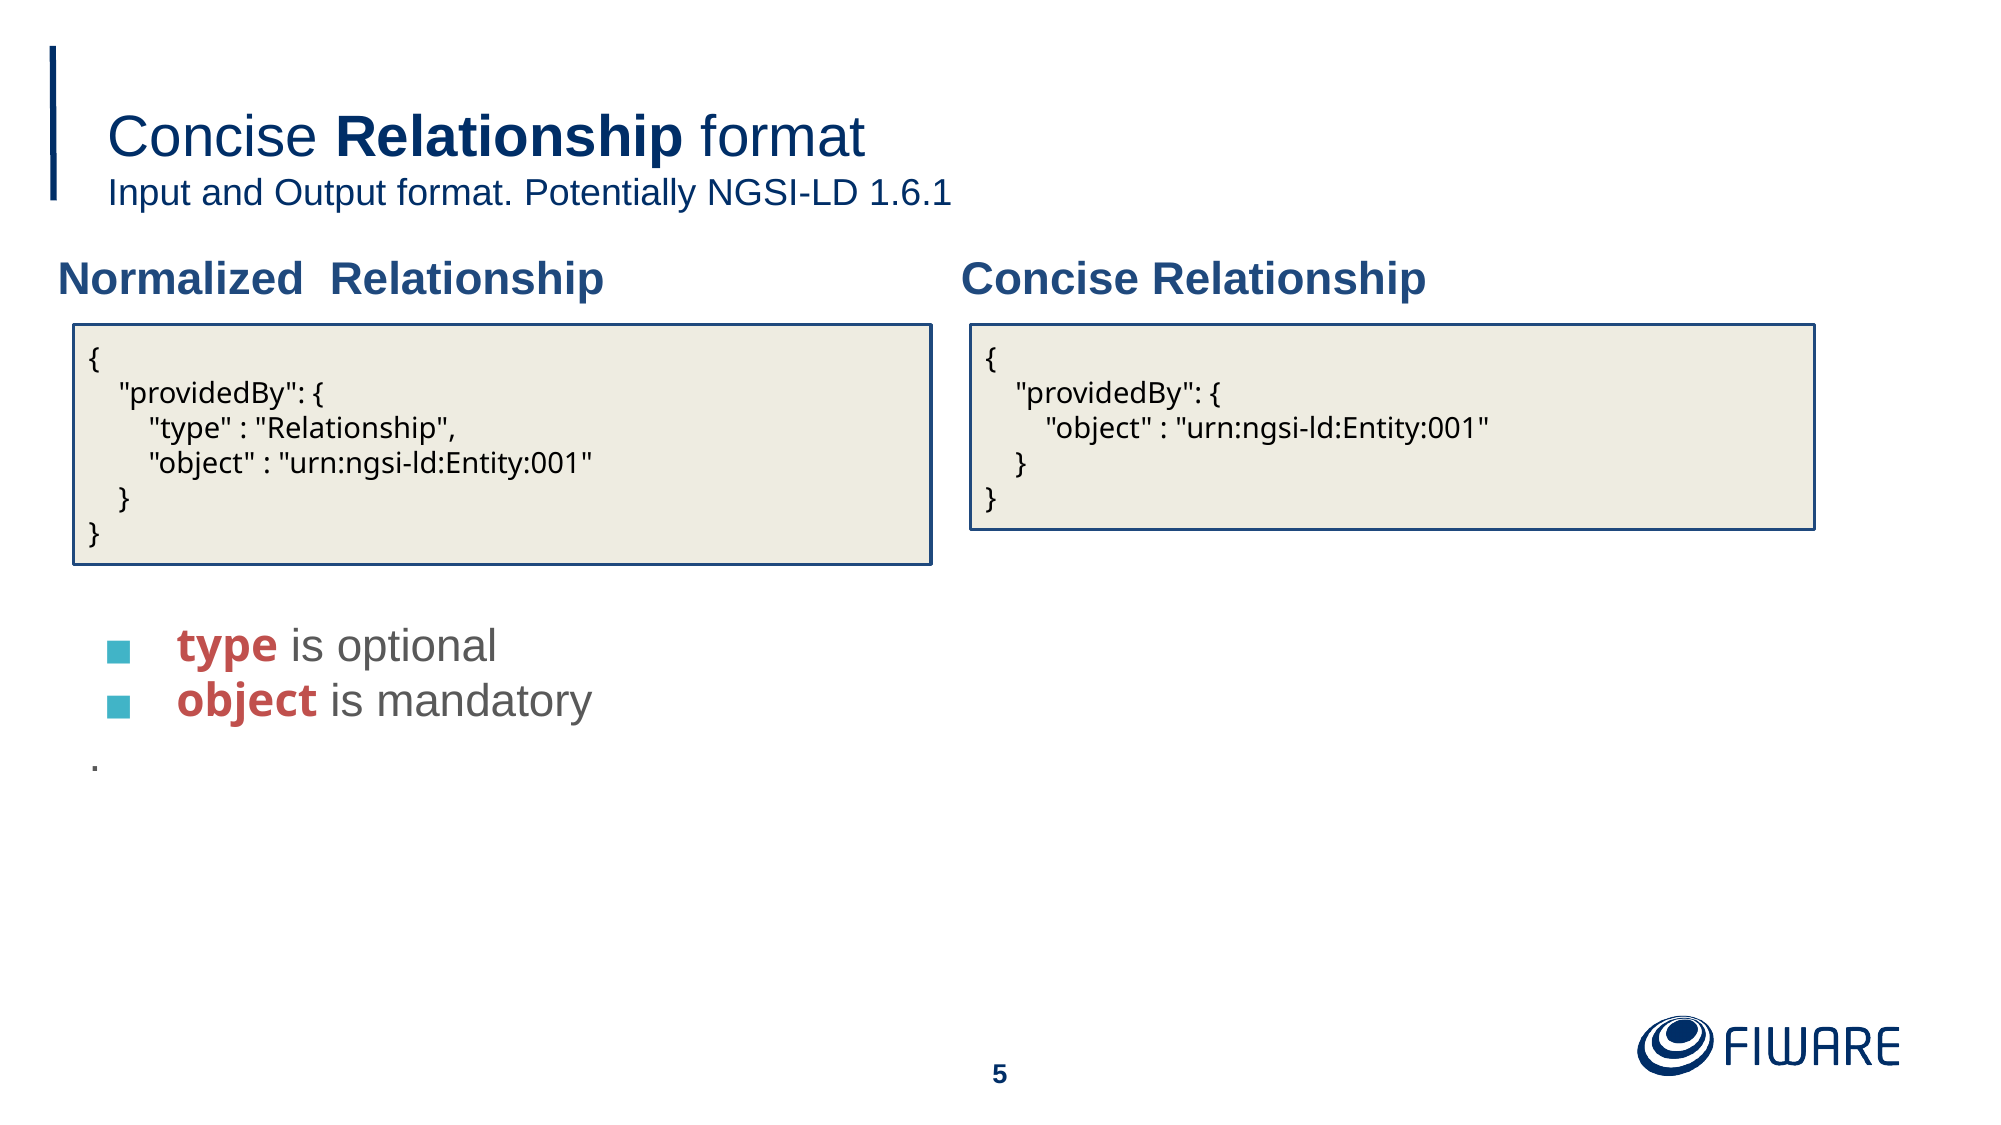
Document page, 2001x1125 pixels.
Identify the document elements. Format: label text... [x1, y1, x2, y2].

text_box { "providedBy": { "type" : "Relationship", "object" : "urn:ngsi-ld:Entity:001" } } [73, 324, 932, 565]
text_box { "providedBy": { "object" : "urn:ngsi-ld:Entity:001" } } [970, 324, 1815, 530]
list type is optional object is mandatory . [73, 608, 918, 826]
list Normalized Relationship Concise Relationship [42, 241, 1696, 919]
picture [1635, 1012, 1905, 1077]
slide_number 4 [887, 1042, 1113, 1103]
title Concise Relationship format Input and Output format. Potentially NGSI-LD 1.6.1 [92, 47, 1938, 265]
